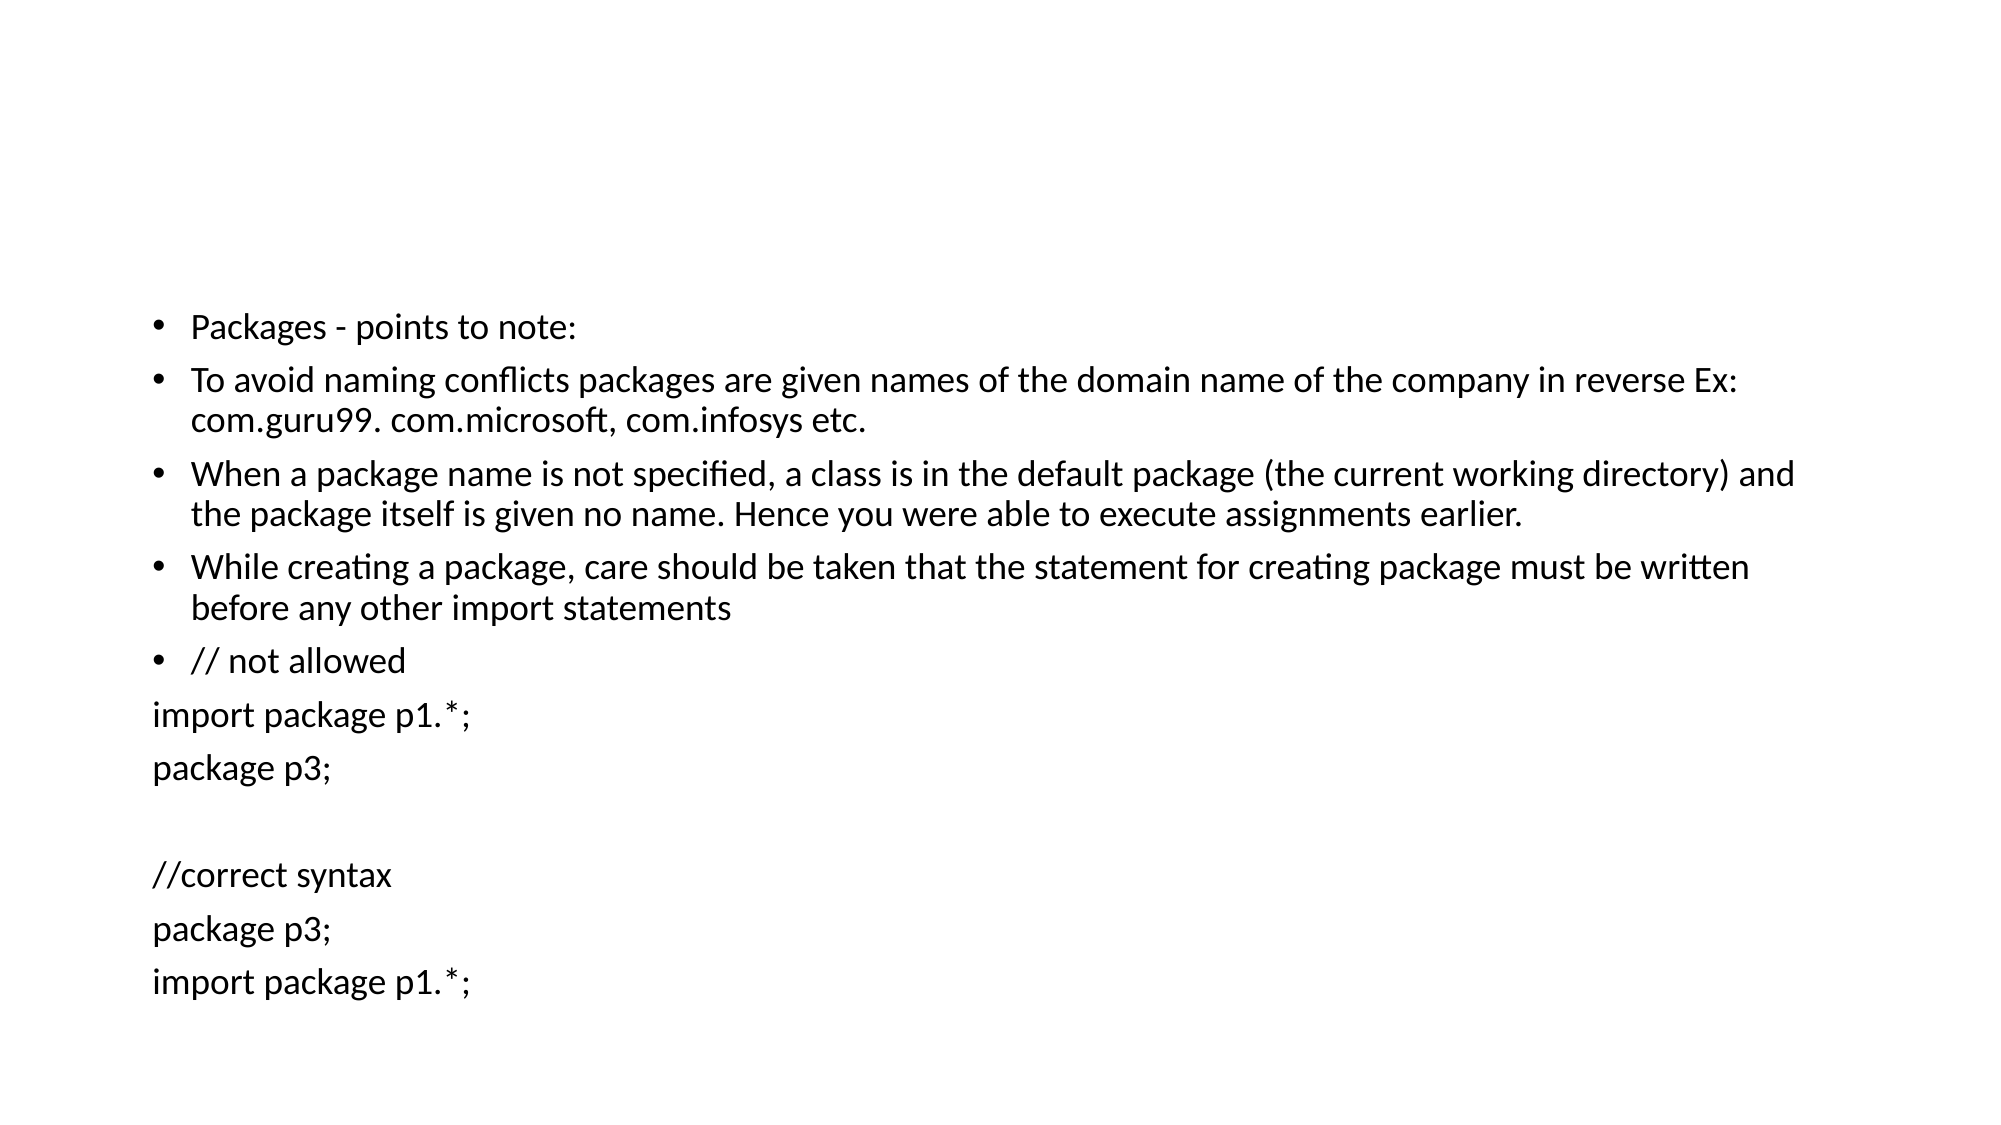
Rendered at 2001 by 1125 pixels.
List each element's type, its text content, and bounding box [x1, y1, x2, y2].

list Packages - points to note: To avoid naming conflicts packages are given names of the domain name of the company in reverse Ex: com.guru99. com.microsoft, com.infosys etc. When a package name is not specified, a class is in the default package (the current working directory) and the package itself is given no name. Hence you were able to execute assignments earlier. While creating a package, care should be taken that the statement for creating package must be written before any other import statements // not allowed import package p1.*; package p3; //correct syntax package p3; import package p1.*; [137, 299, 1863, 1014]
